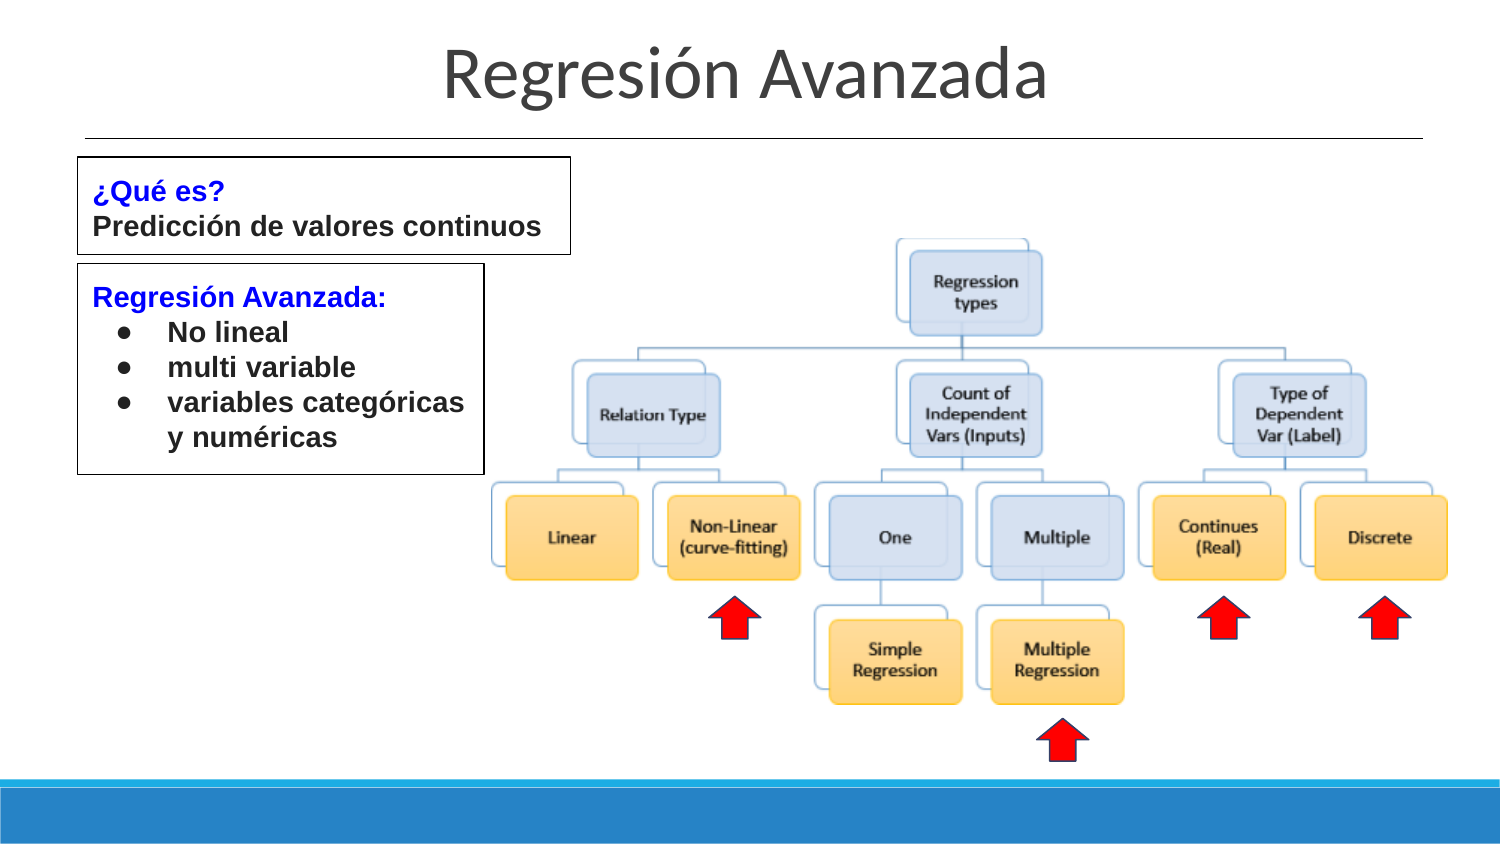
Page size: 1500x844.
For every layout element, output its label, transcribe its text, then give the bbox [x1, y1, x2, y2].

text_box Regresión Avanzada: No lineal multi variable variables categóricas y numéricas [77, 263, 484, 475]
text_box ¿Qué es? Predicción de valores continuos [77, 157, 571, 255]
title Regresión Avanzada [431, 22, 1077, 120]
picture [491, 238, 1448, 706]
text_box [1036, 718, 1089, 762]
